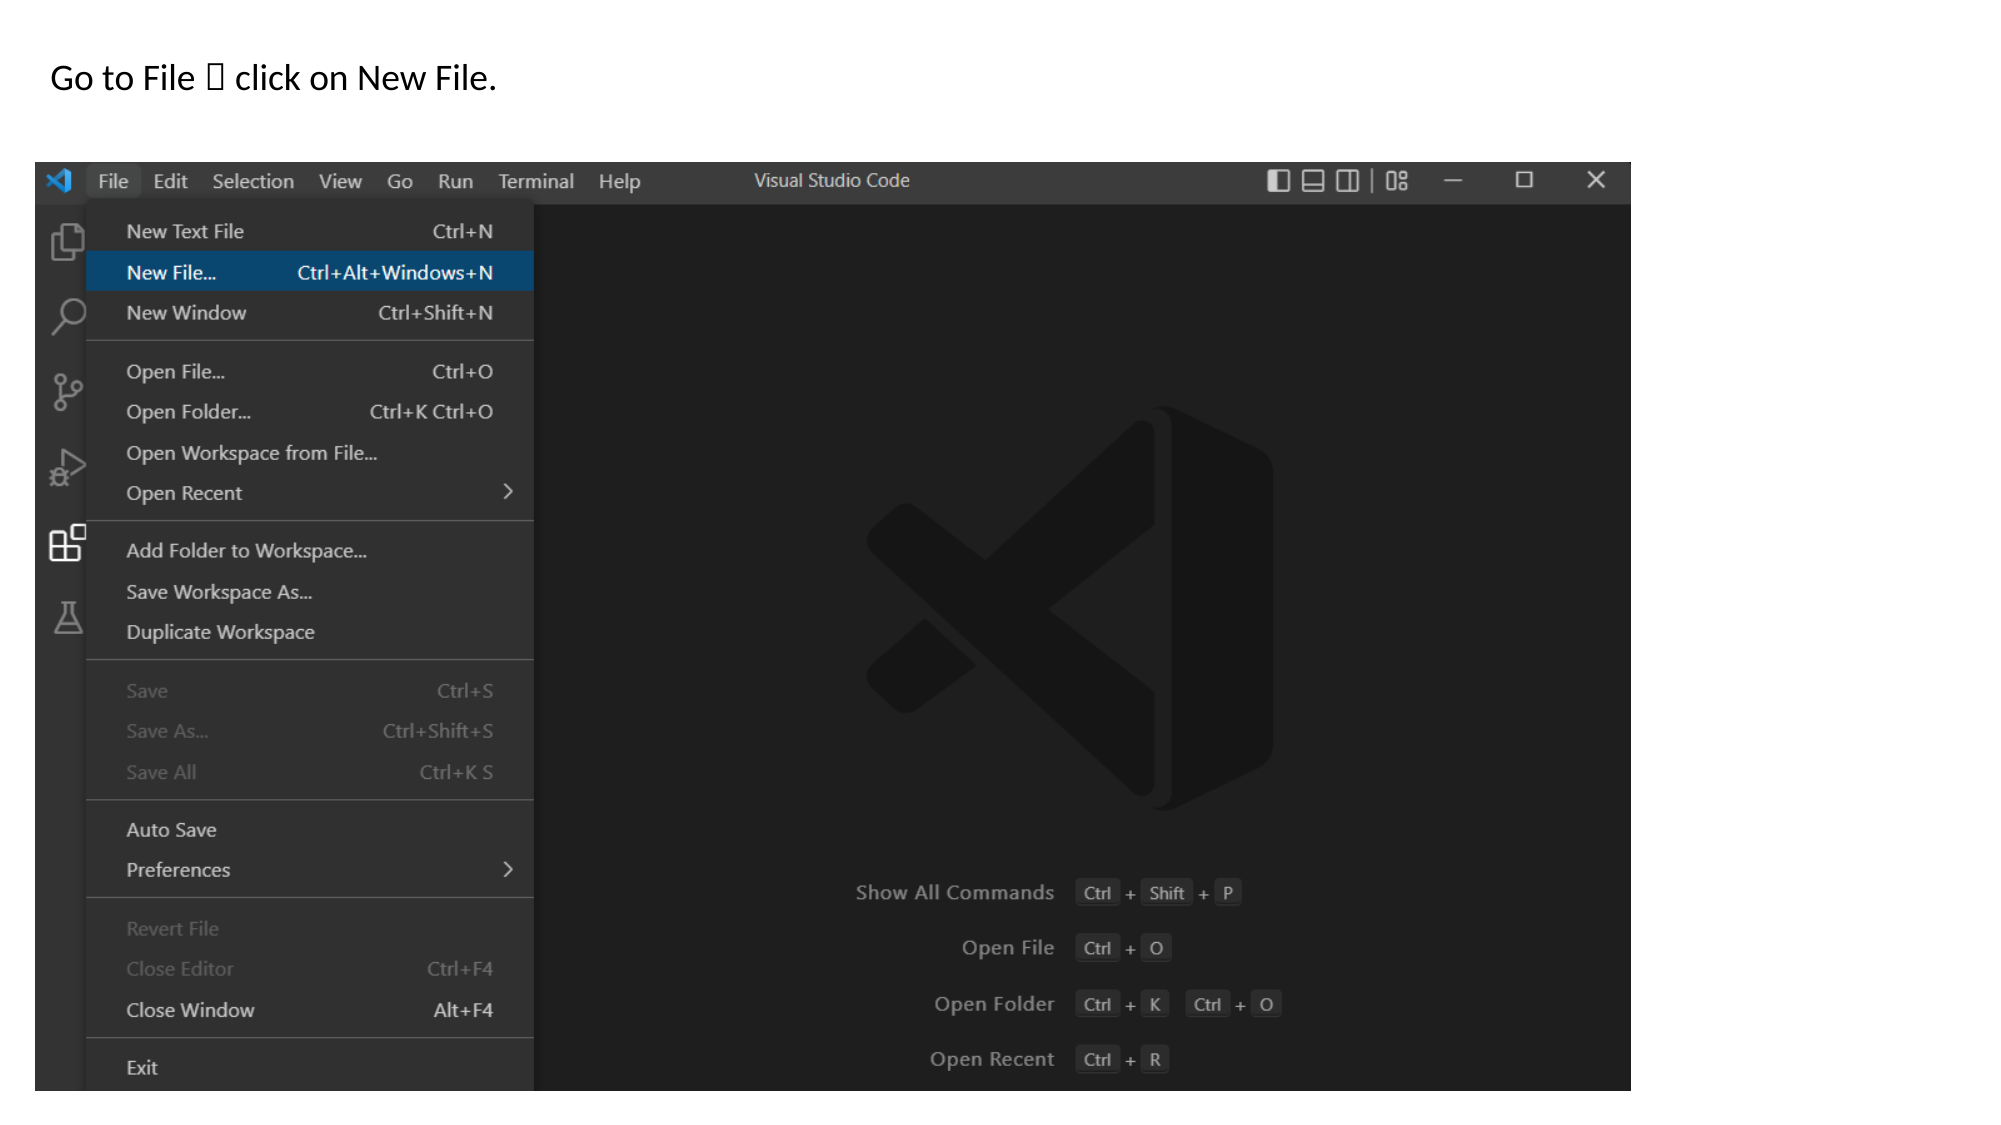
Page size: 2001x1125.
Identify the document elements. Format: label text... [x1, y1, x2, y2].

picture [35, 162, 1631, 1091]
text_box Go to File  click on New File. [35, 45, 1719, 106]
